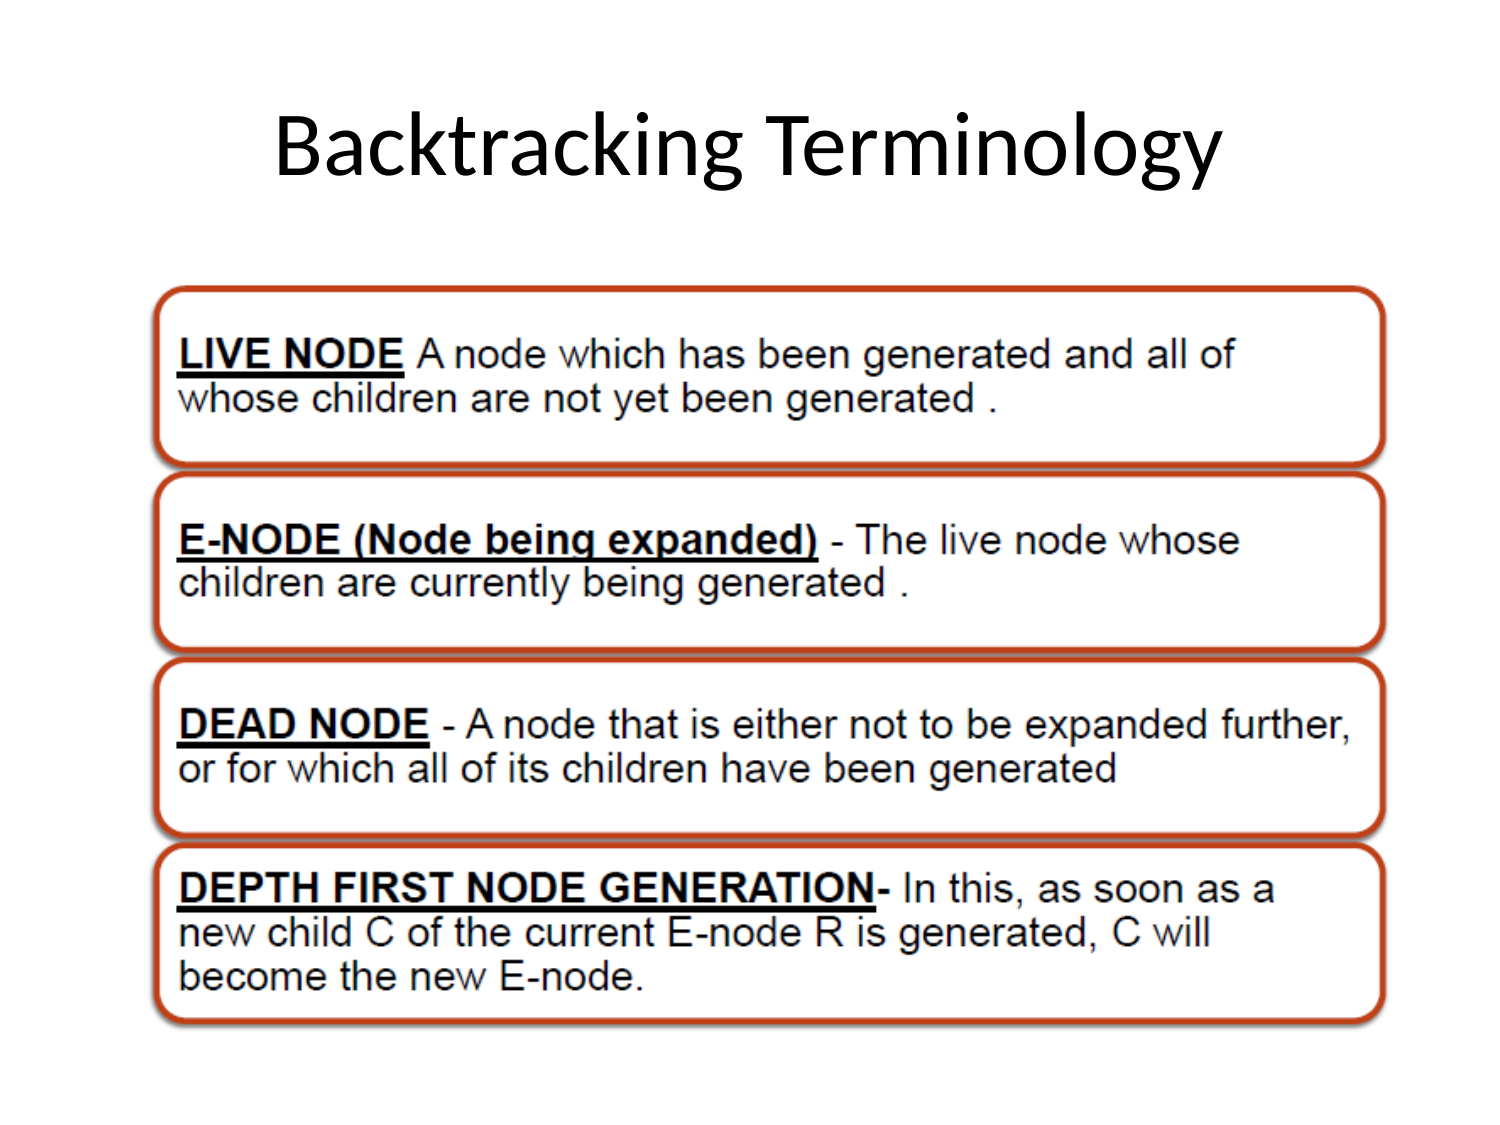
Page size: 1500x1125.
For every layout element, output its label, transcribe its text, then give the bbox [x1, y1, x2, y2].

title Backtracking Terminology [75, 45, 1425, 233]
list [99, 262, 1404, 1038]
